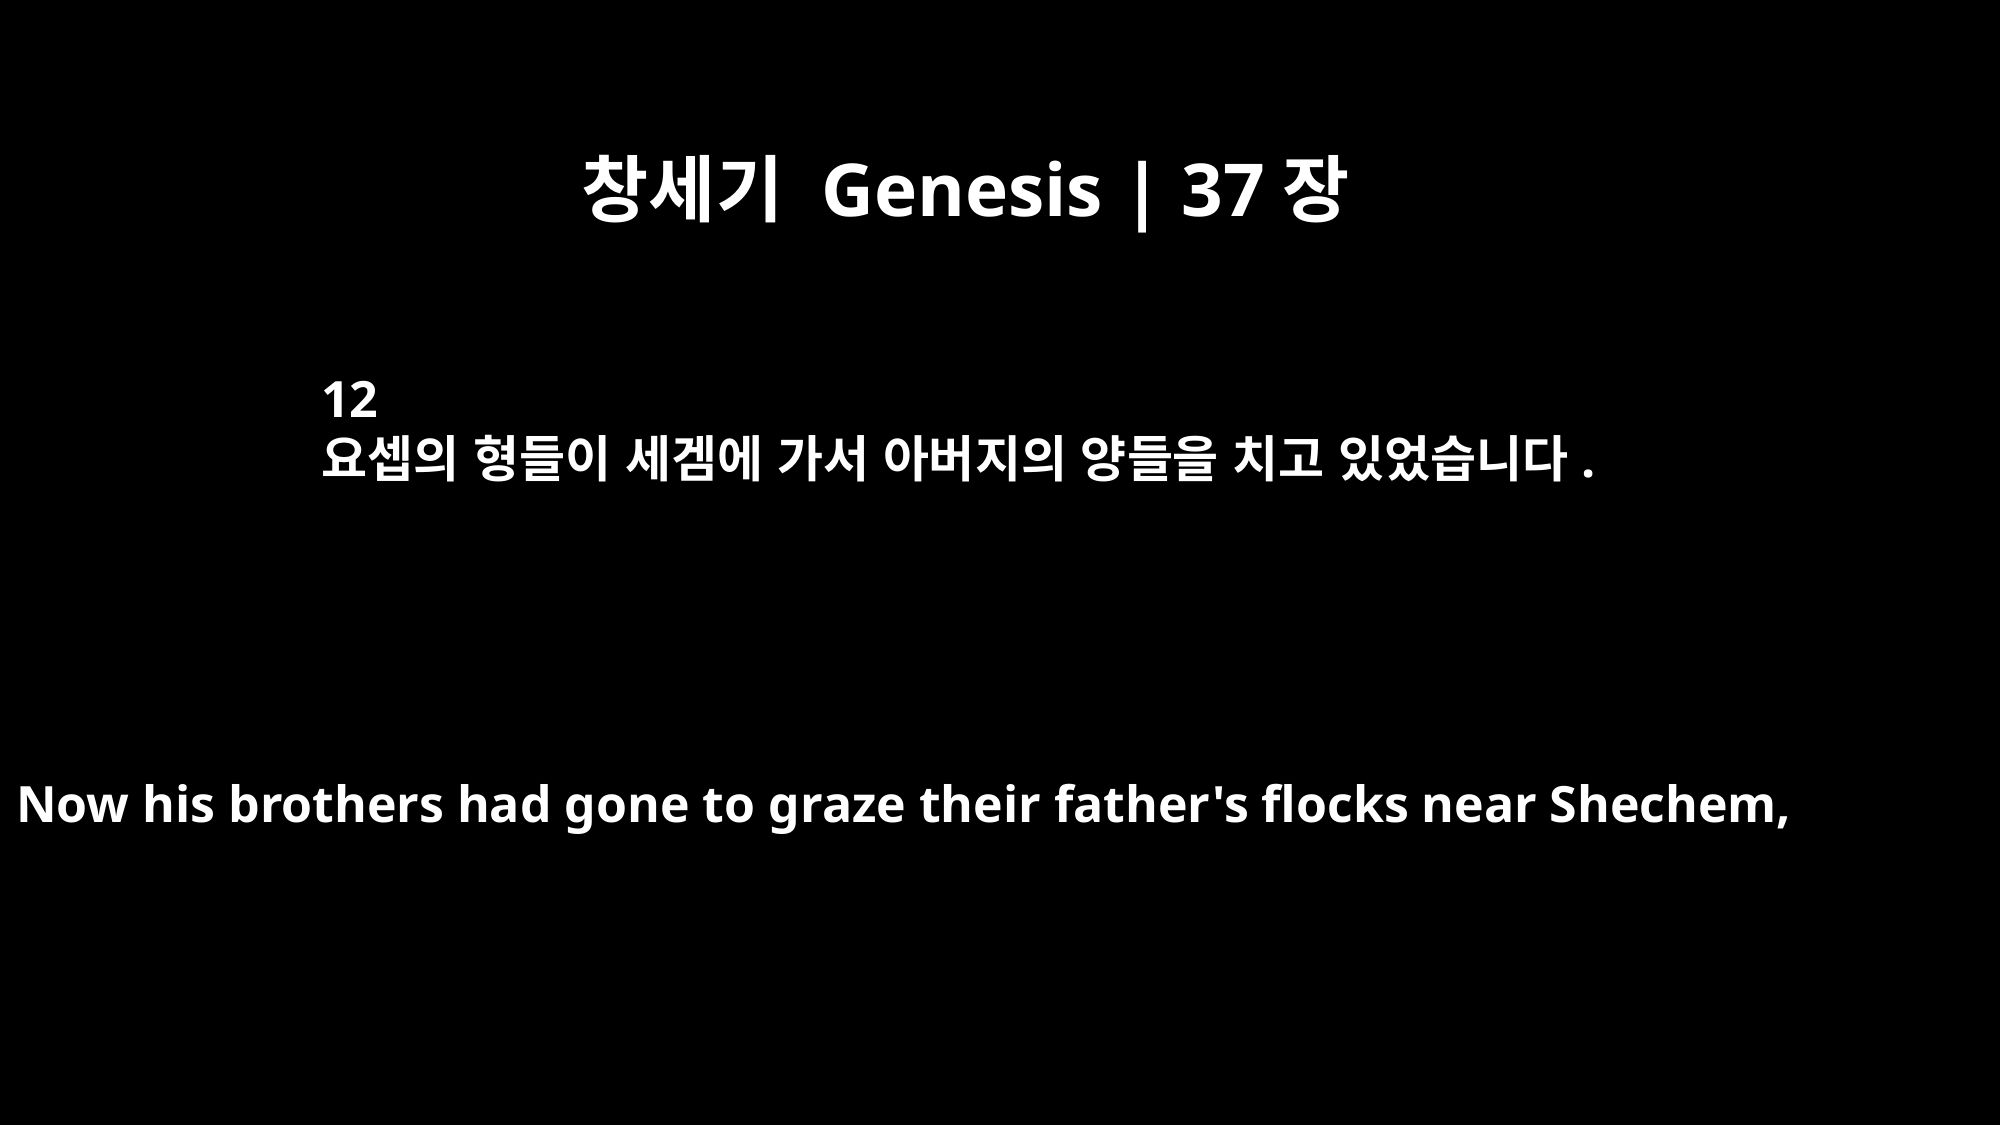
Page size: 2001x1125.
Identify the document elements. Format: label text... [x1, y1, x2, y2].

text_box 창세기 Genesis | 37장 [566, 136, 1365, 239]
text_box Now his brothers had gone to graze their father's flocks near Shechem, [1, 764, 1807, 840]
text_box 12 요셉의 형들이 세겜에 가서 아버지의 양들을 치고 있었습니다. [306, 359, 1611, 495]
